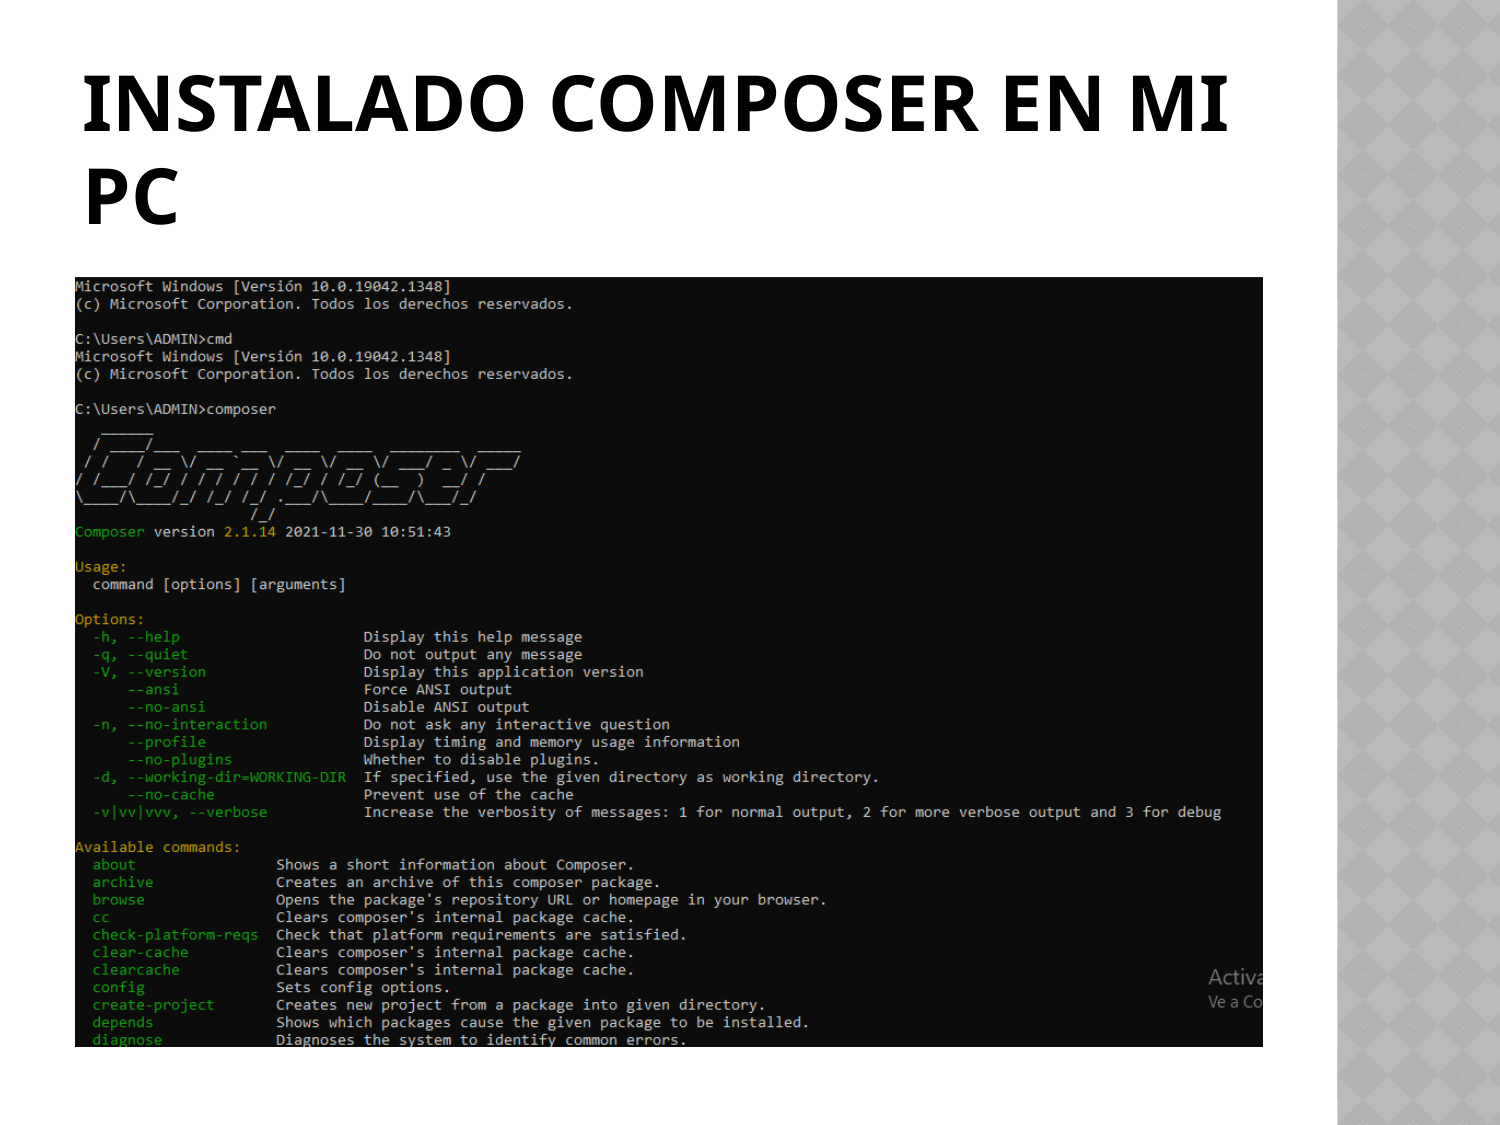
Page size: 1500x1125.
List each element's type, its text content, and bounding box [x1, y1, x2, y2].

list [74, 276, 1263, 1047]
title Instalado composer en mi pc [75, 52, 1263, 240]
